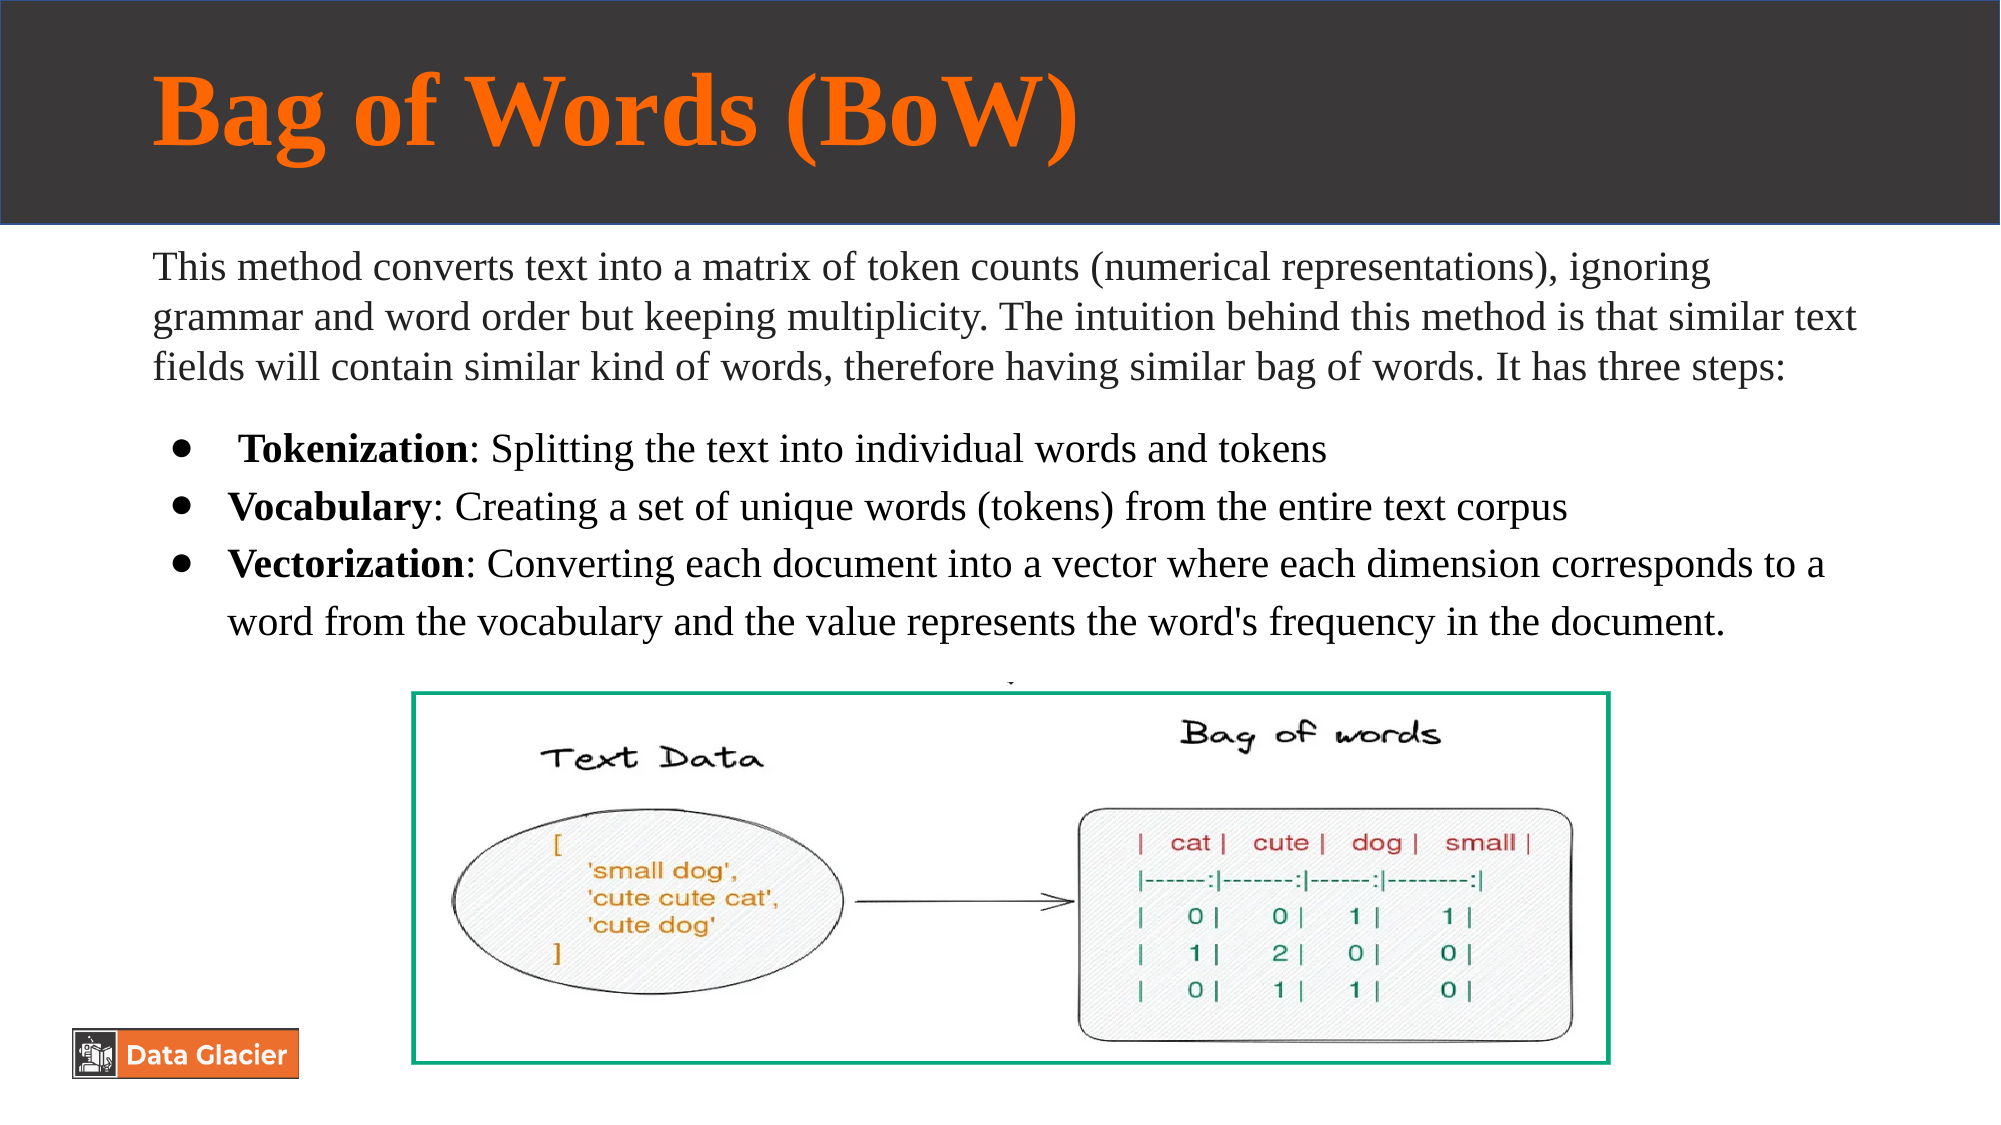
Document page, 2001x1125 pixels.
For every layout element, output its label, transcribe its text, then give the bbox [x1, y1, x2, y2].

text_box [0, 0, 2000, 224]
picture [403, 682, 1617, 1067]
title Bag of Words (BoW) [137, 3, 1863, 221]
picture [71, 1028, 300, 1079]
text_box This method converts text into a matrix of token counts (numerical representations), ignoring grammar and word order but keeping multiplicity. The intuition behind this method is that similar text fields will contain similar kind of words, therefore having similar bag of words. It has three steps: Tokenization: Splitting the text into individual words and tokens Vocabulary: Creating a set of unique words (tokens) from the entire text corpus Vectorization: Converting each document into a vector where each dimension corresponds to a word from the vocabulary and the value represents the word's frequency in the document. [137, 231, 1883, 709]
